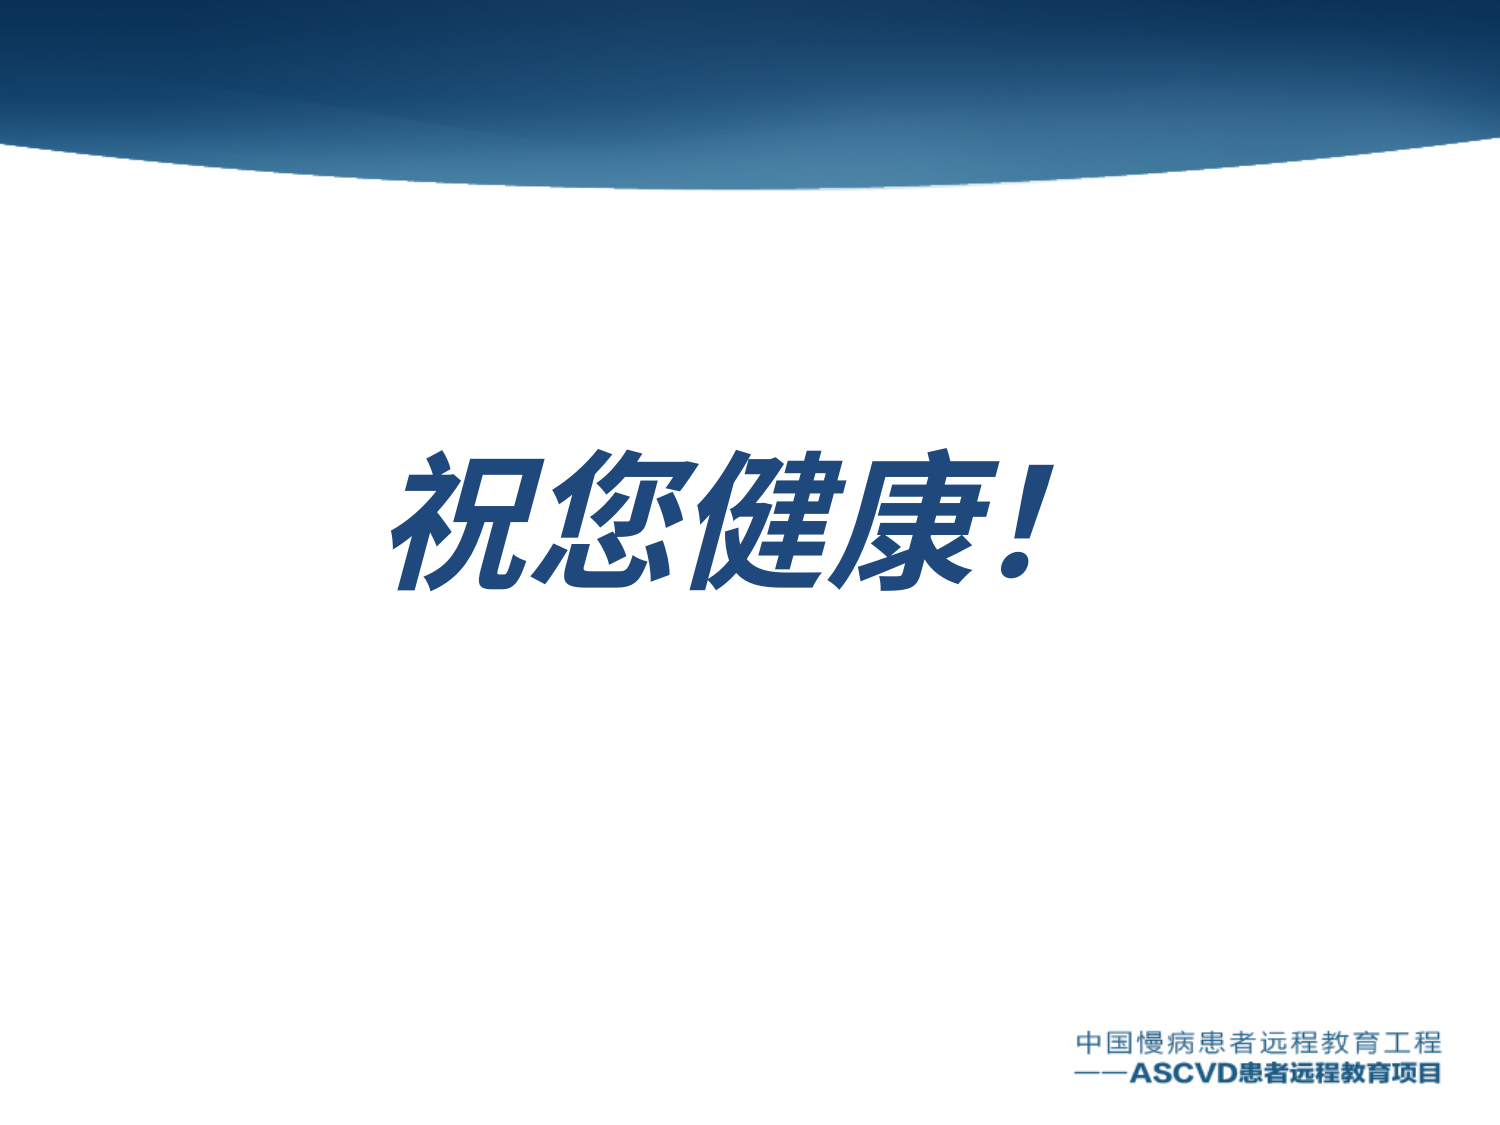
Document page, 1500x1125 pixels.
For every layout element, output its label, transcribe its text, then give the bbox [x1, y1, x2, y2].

list 祝您健康！ [75, 384, 1425, 751]
picture [0, 0, 1500, 1125]
